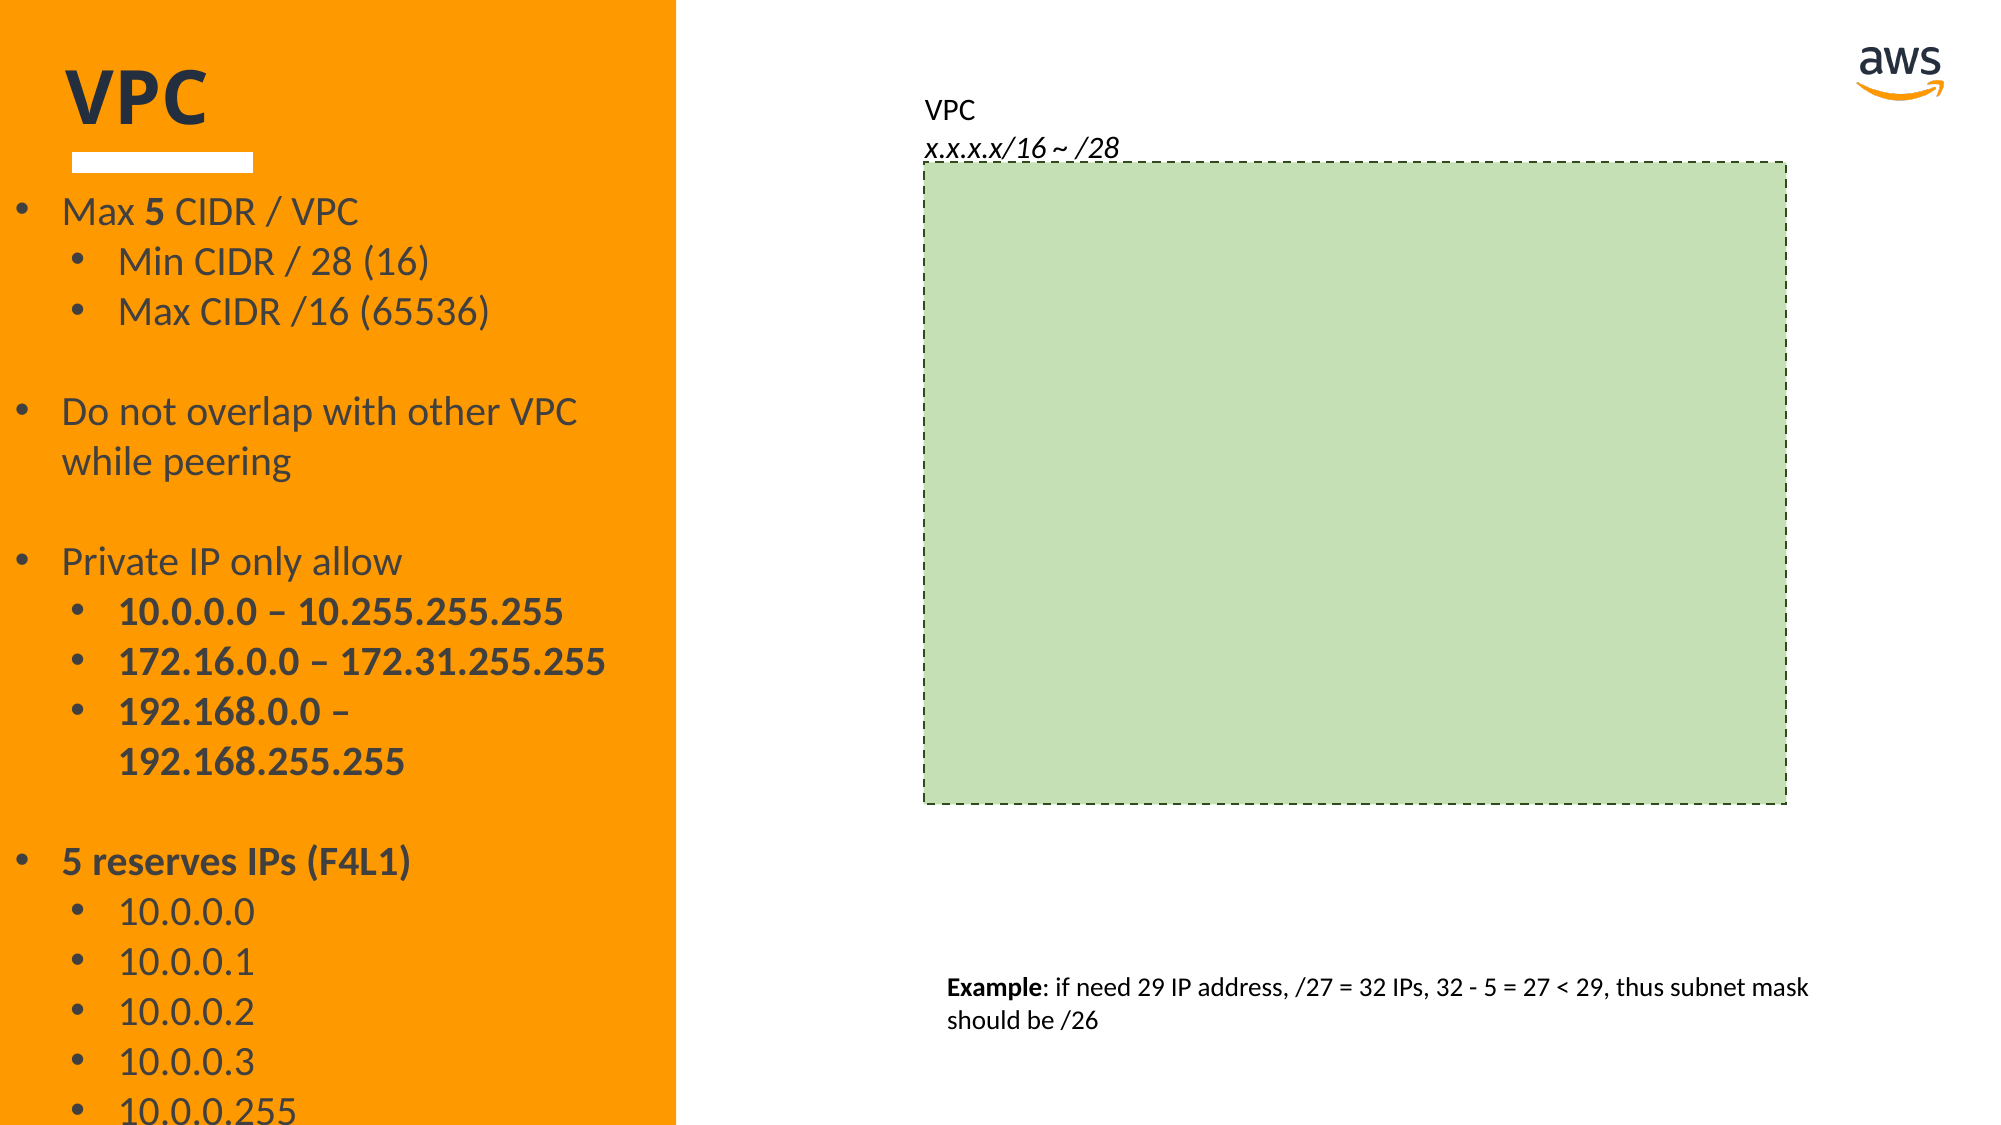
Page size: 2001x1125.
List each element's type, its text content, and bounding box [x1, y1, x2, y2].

text_box Example: if need 29 IP address, /27 = 32 IPs, 32 - 5 = 27 < 29, thus subnet mask should be /26 [932, 962, 1830, 1075]
text_box Max 5 CIDR / VPC Min CIDR / 28 (16) Max CIDR /16 (65536) Do not overlap with other VPC while peering Private IP only allow 10.0.0.0 – 10.255.255.255 172.16.0.0 – 172.31.255.255 192.168.0.0 – 192.168.255.255 5 reserves IPs (F4L1) 10.0.0.0 10.0.0.1 10.0.0.2 10.0.0.3 10.0.0.255 [0, 176, 664, 1125]
text_box VPC [50, 42, 472, 147]
text_box [923, 161, 1787, 805]
picture [1855, 46, 1945, 101]
text_box VPC x.x.x.x/16 ~ /28 [910, 81, 1142, 172]
